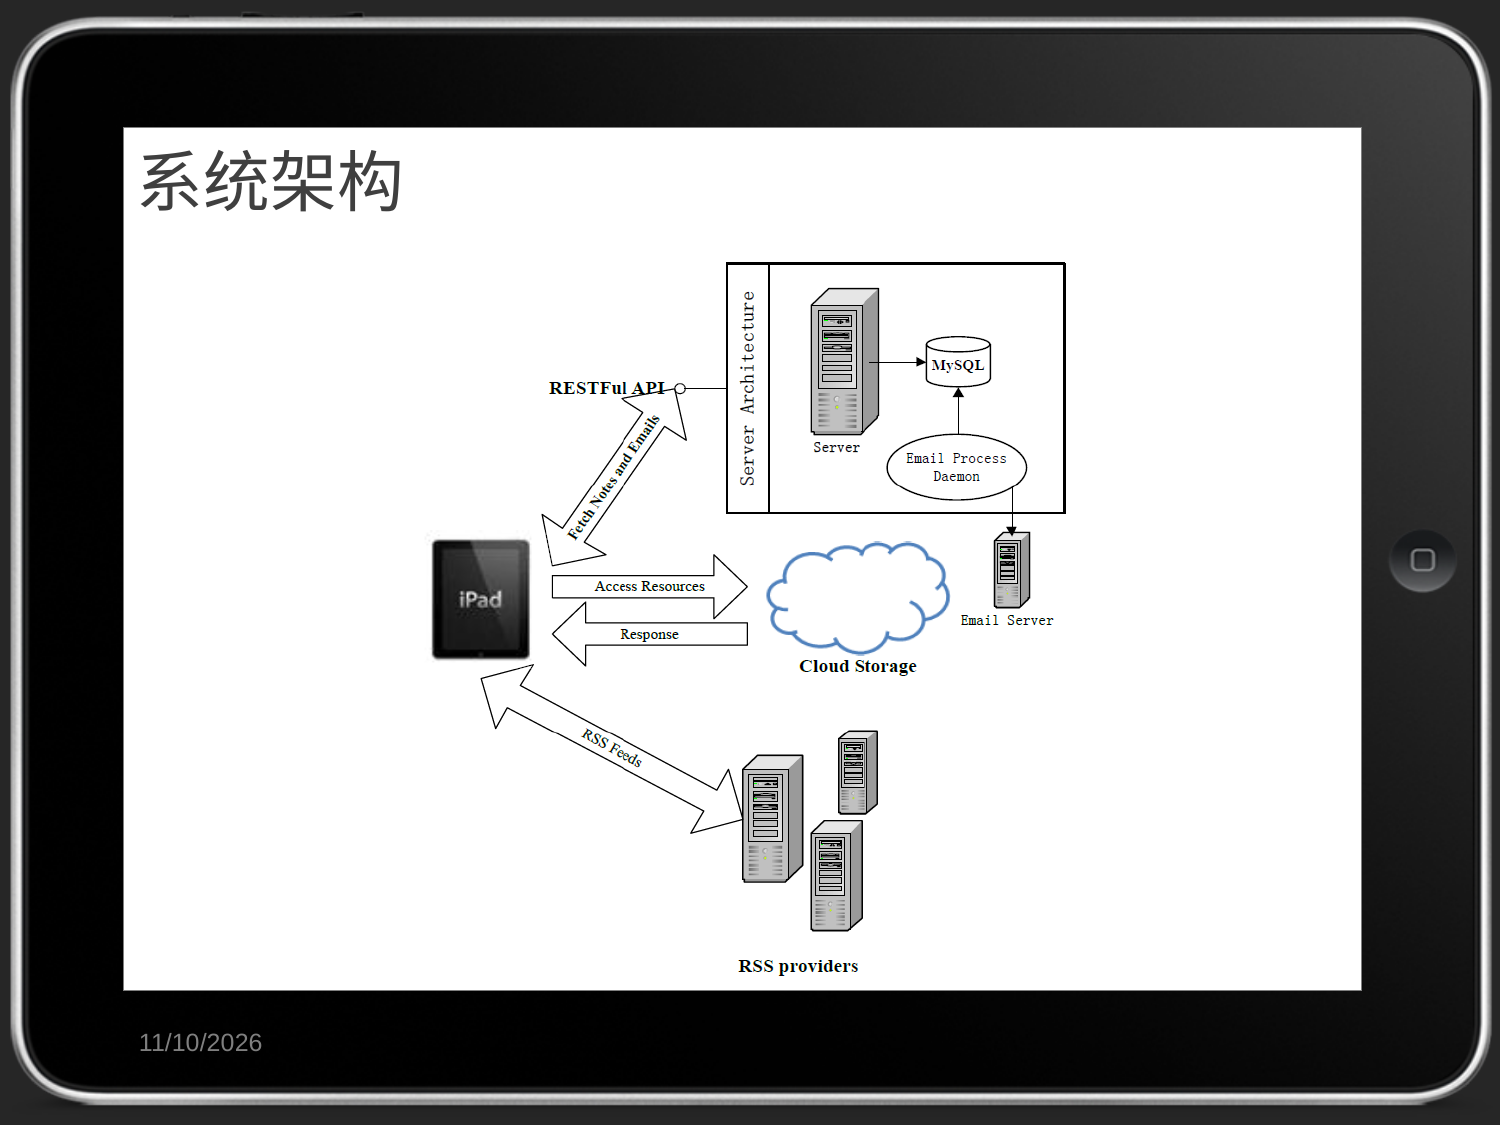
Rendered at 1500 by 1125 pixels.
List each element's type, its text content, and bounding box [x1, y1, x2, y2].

title 系统架构 [121, 127, 1360, 232]
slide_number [123, 1011, 475, 1072]
picture [0, 0, 1500, 1125]
